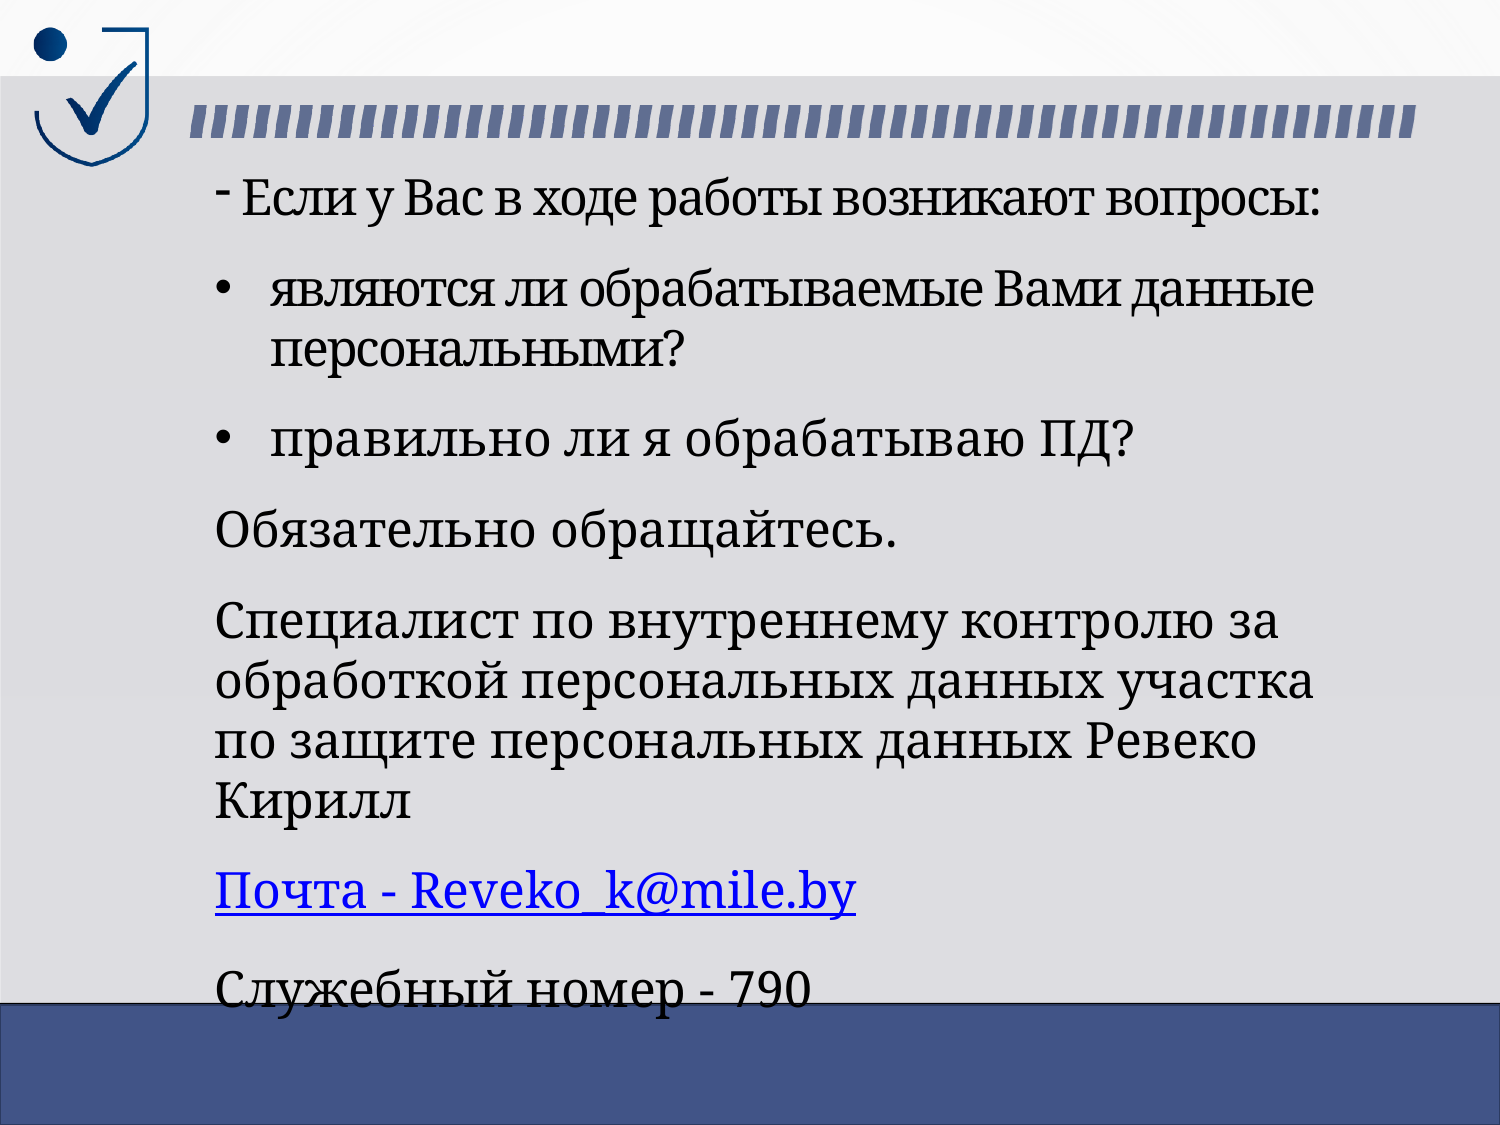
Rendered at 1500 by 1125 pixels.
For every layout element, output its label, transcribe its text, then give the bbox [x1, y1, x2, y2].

text_box Если у Вас в ходе работы возникают вопросы: являются ли обрабатываемые Вами данные персональными? правильно ли я обрабатываю ПД? Обязательно обращайтесь. Специалист по внутреннему контролю за обработкой персональных данных участка по защите персональных данных Ревеко Кирилл Почта - Reveko_k@mile.by Служебный номер - 790 [212, 137, 1387, 1018]
picture [0, 0, 1500, 1002]
